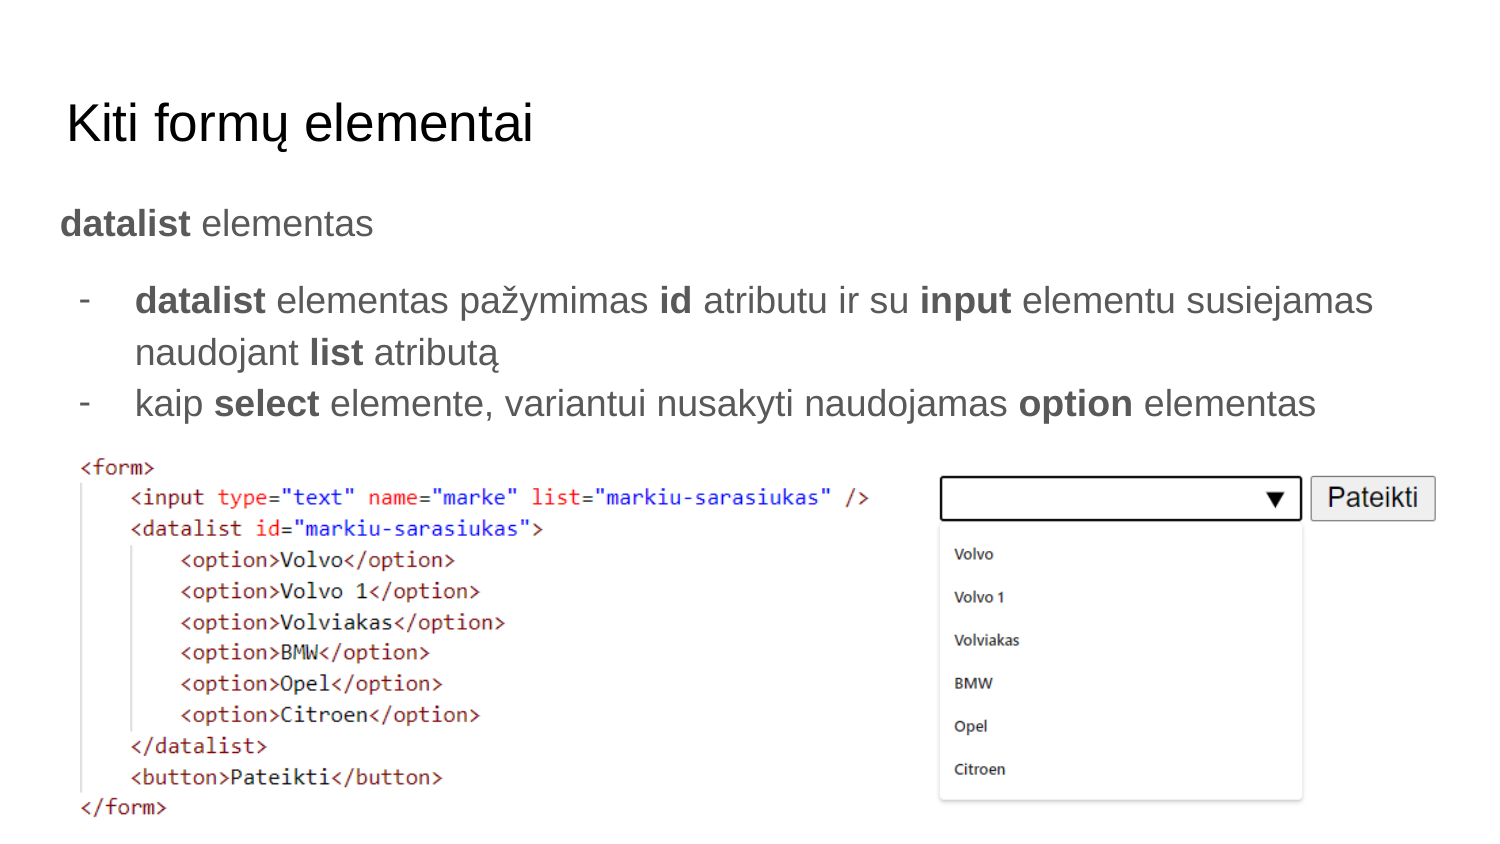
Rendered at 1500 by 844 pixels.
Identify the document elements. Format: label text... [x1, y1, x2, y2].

picture [933, 464, 1450, 814]
text_box datalist elementas datalist elementas pažymimas id atributu ir su input elementu susiejamas naudojant list atributą kaip select elemente, variantui nusakyti naudojamas option elementas [44, 177, 1449, 790]
title Kiti formų elementai [51, 72, 1449, 167]
picture [78, 453, 875, 825]
